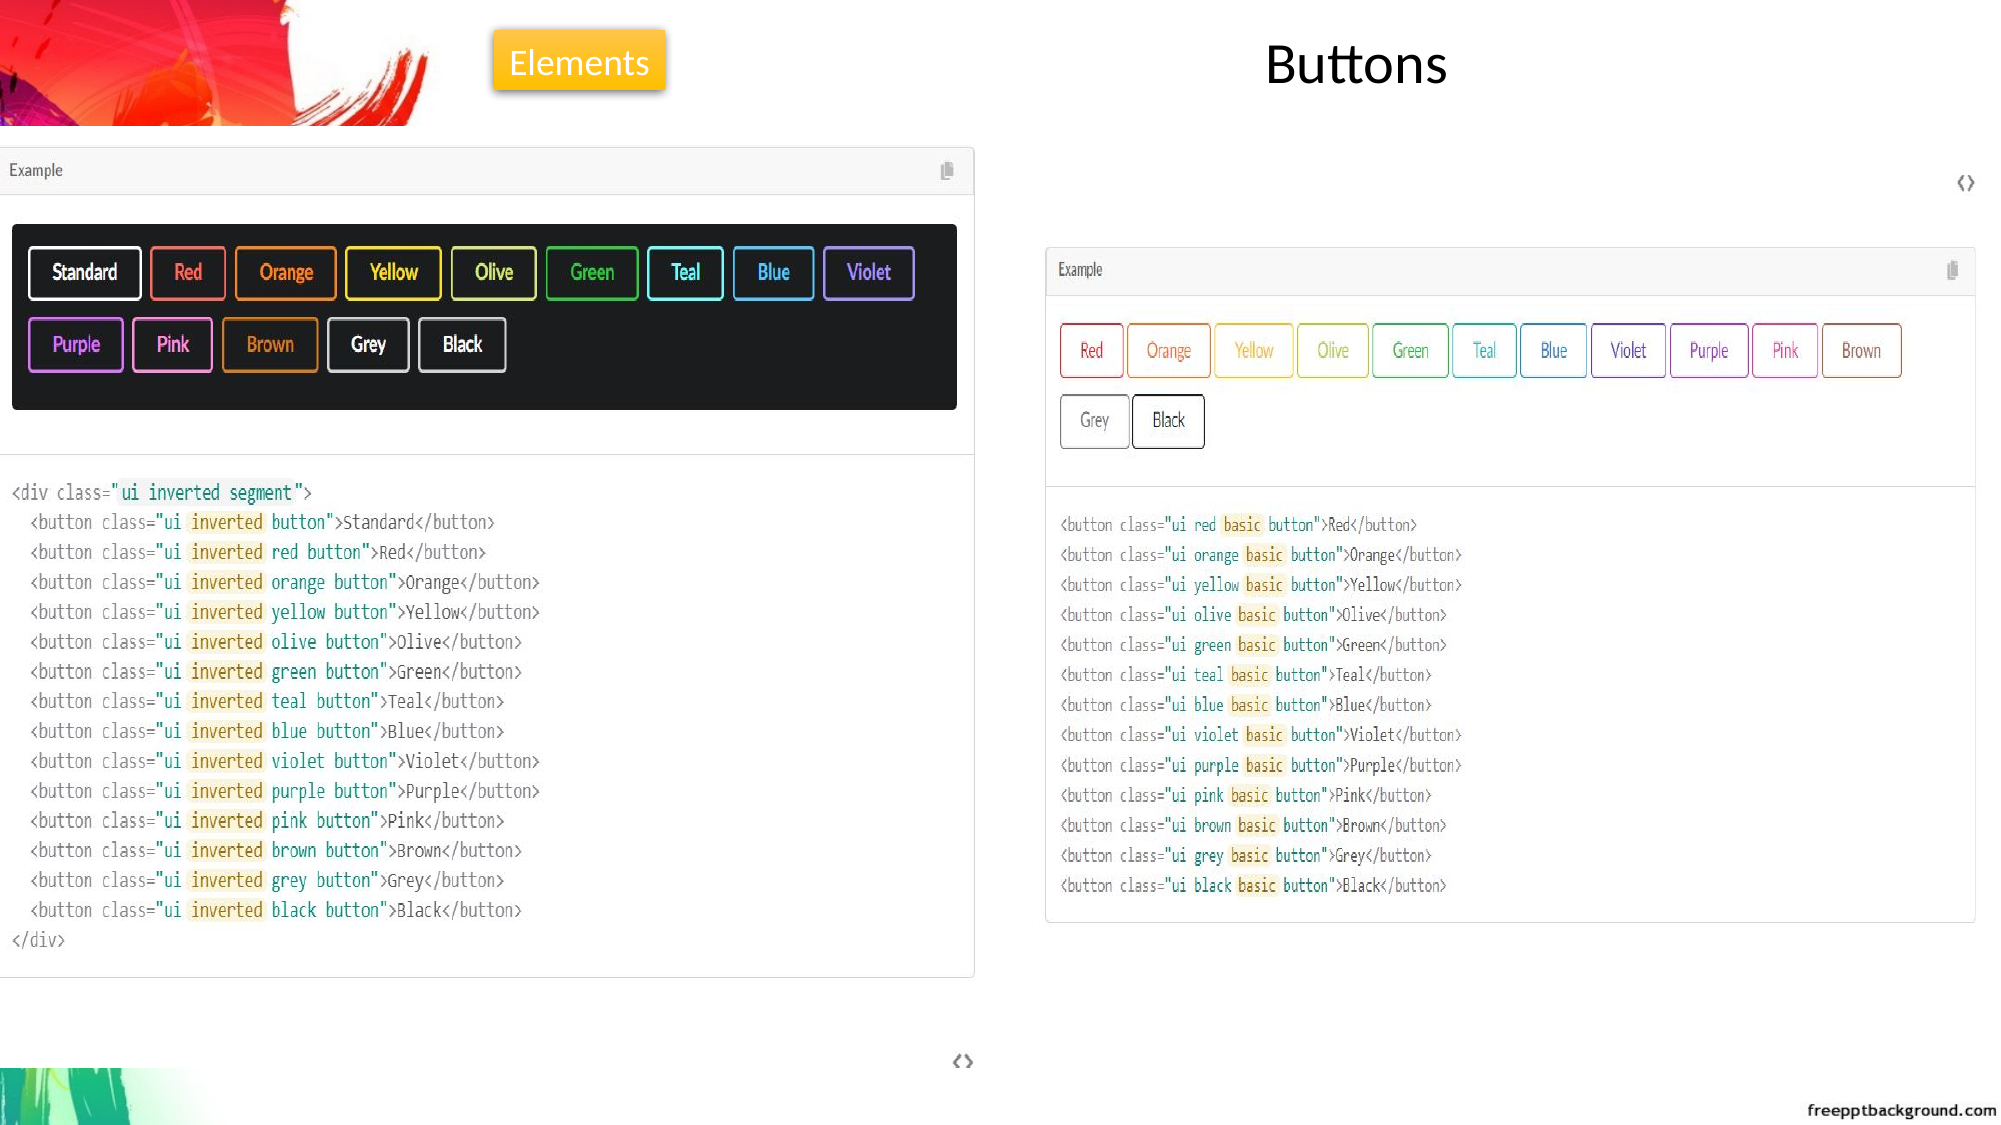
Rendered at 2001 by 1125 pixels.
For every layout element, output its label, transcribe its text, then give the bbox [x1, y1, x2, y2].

picture [0, 0, 2001, 1125]
text_box Buttons [1250, 17, 1589, 103]
text_box Elements [494, 30, 666, 90]
